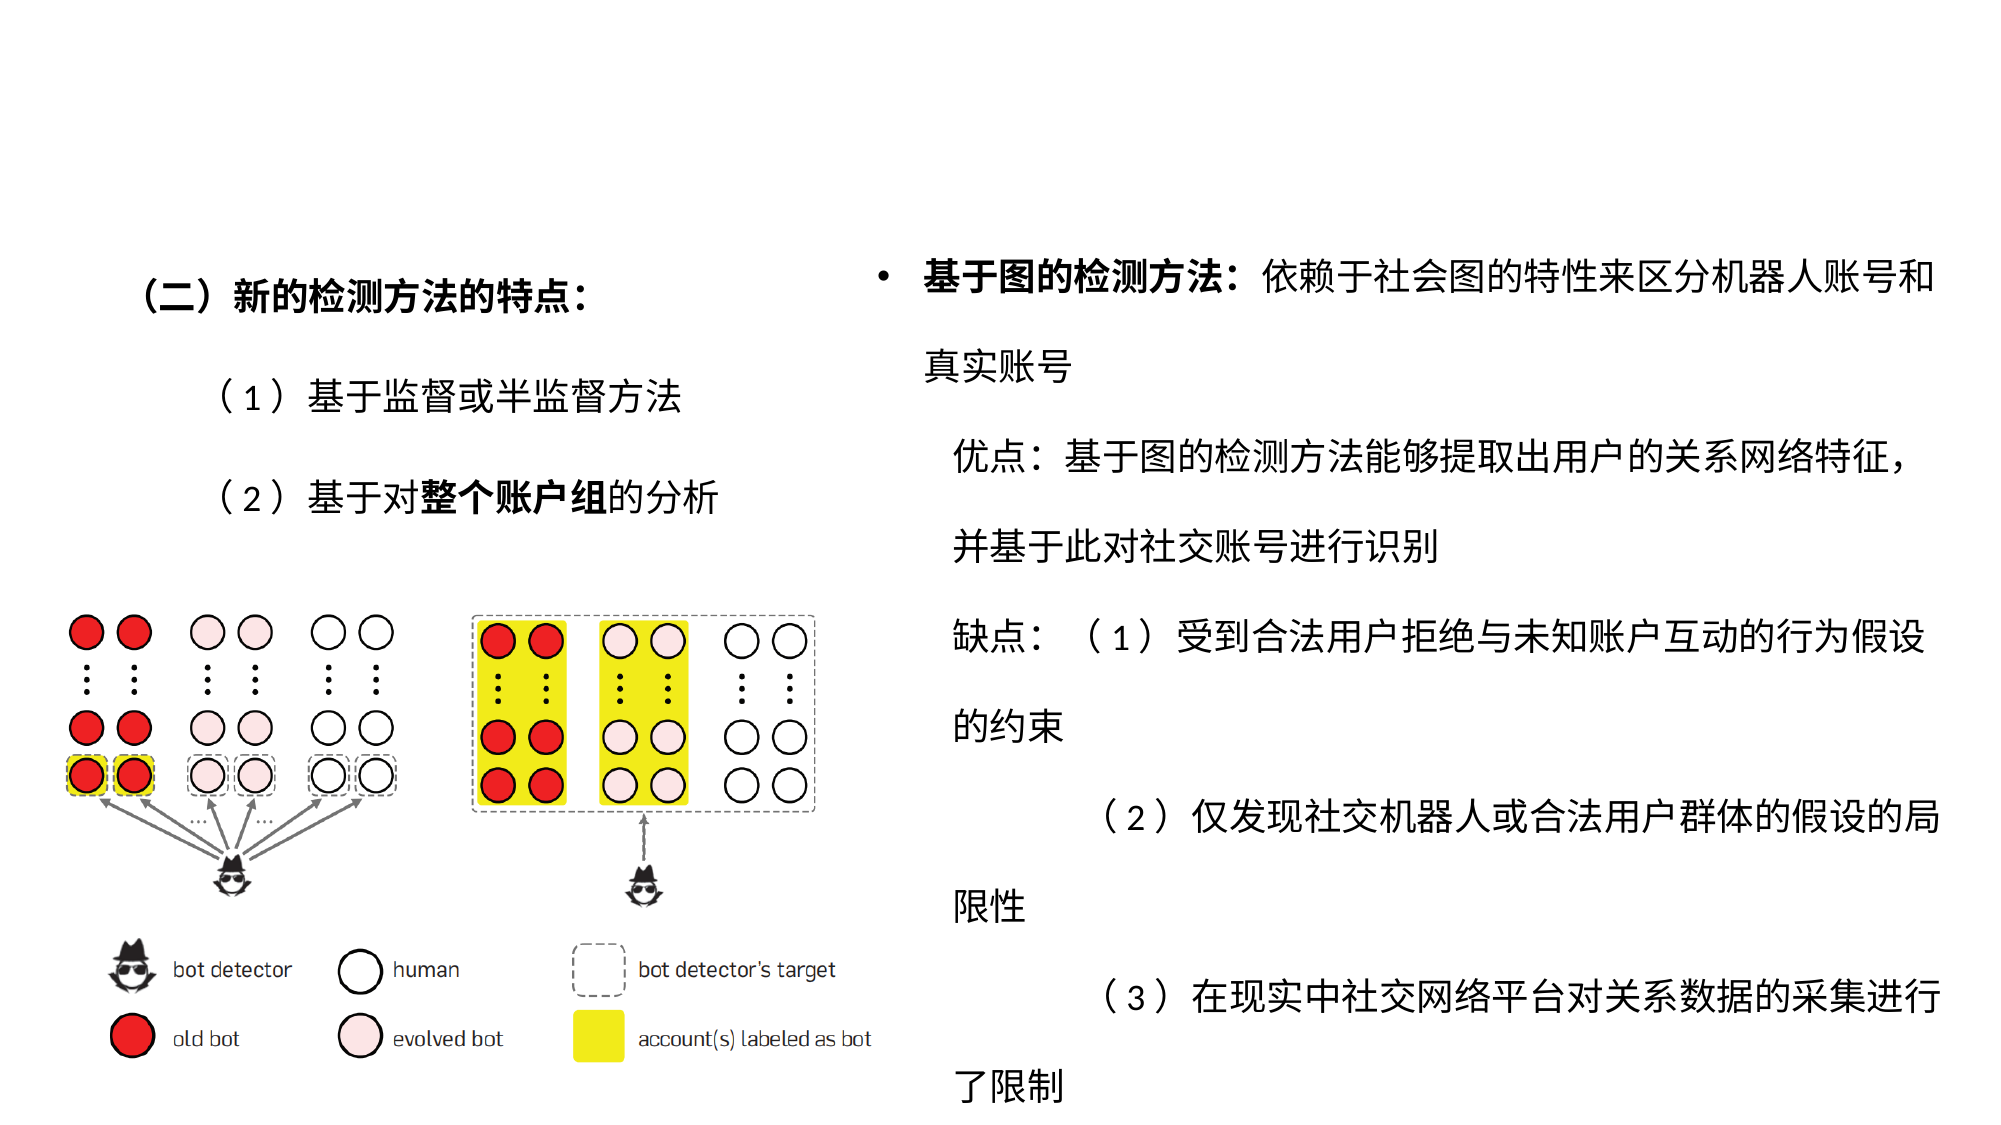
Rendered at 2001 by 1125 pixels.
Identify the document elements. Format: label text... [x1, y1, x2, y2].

text_box 基于图的检测方法：依赖于社会图的特性来区分机器人账号和真实账号 优点：基于图的检测方法能够提取出用户的关系网络特征，并基于此对社交账号进行识别 缺点：（1）受到合法用户拒绝与未知账户互动的行为假设的约束 （2）仅发现社交机器人或合法用户群体的假设的局限性 （3）在现实中社交网络平台对关系数据的采集进行了限制 [862, 200, 1962, 1107]
picture [455, 603, 831, 913]
picture [83, 934, 889, 1066]
picture [61, 603, 409, 901]
list （二）新的检测方法的特点： （1）基于监督或半监督方法 （2）基于对整个账户组的分析 [105, 220, 862, 604]
